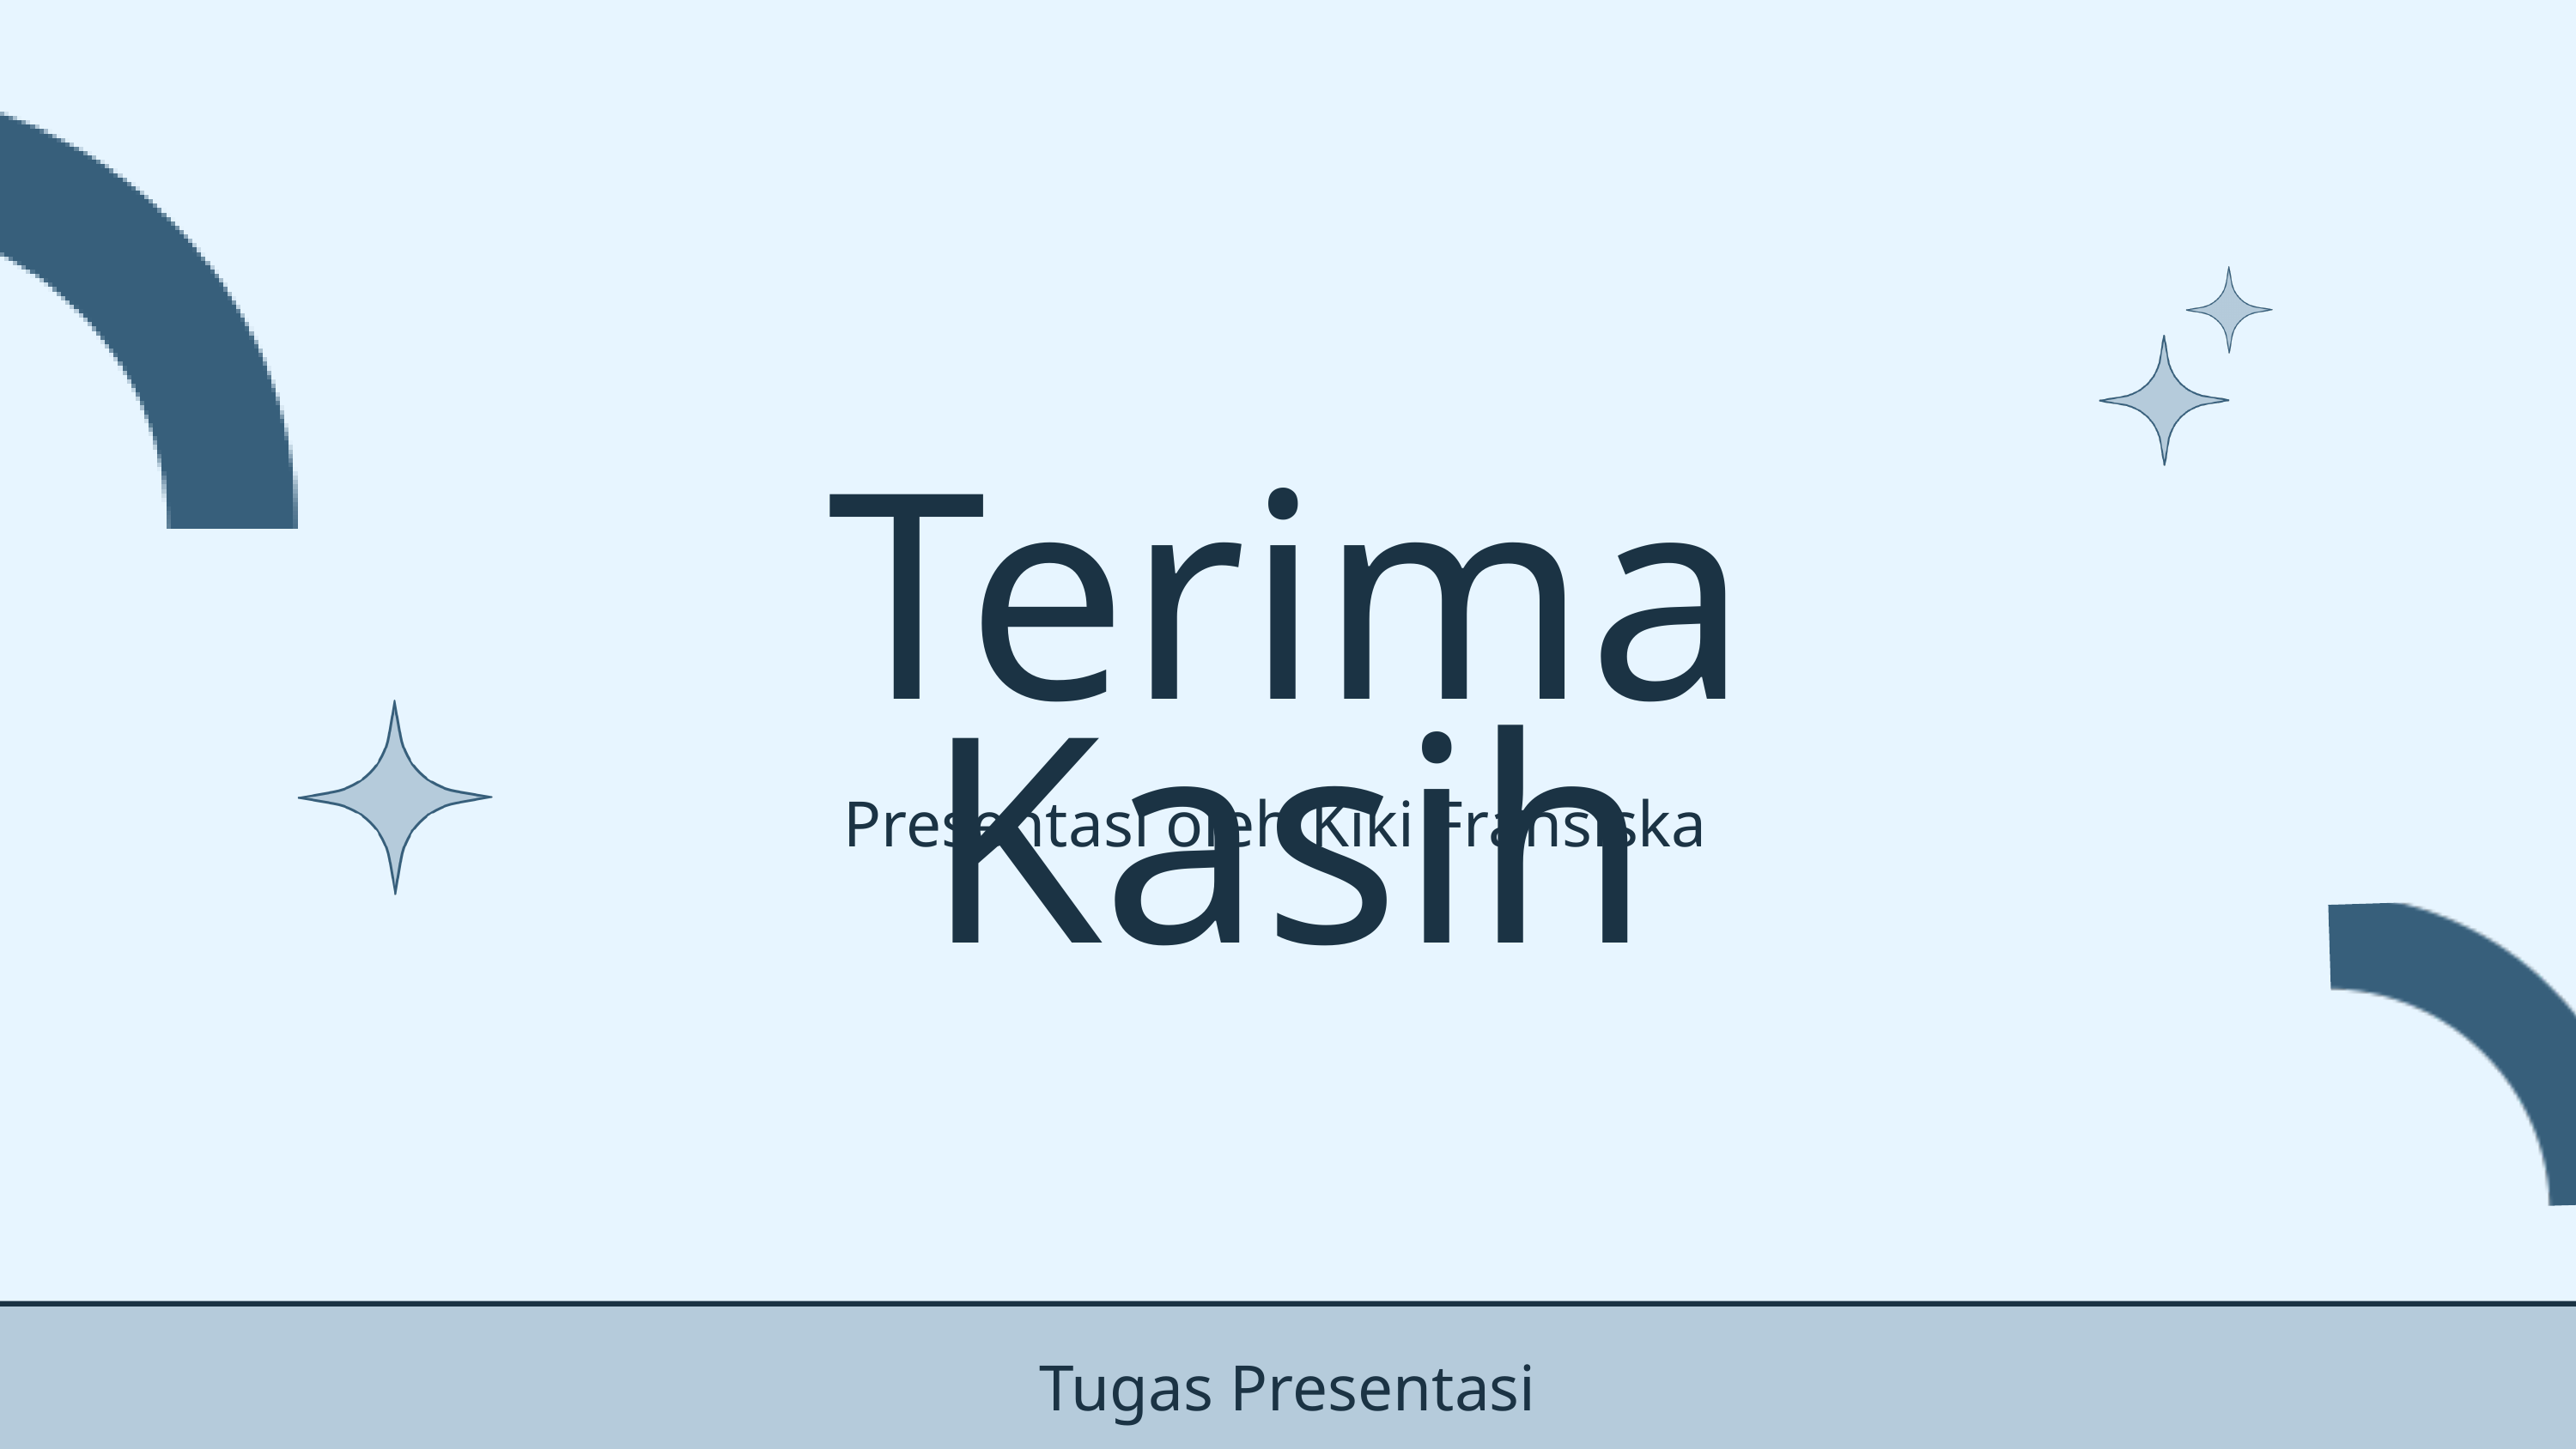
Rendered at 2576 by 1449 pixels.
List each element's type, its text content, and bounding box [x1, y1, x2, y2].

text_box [0, 1303, 2576, 1449]
text_box [2185, 266, 2273, 354]
text_box [0, 90, 298, 529]
text_box [2328, 897, 2576, 1213]
text_box Terima Kasih [459, 512, 2117, 1001]
text_box Presentasi oleh Kiki Fransiska [603, 772, 1949, 860]
text_box [297, 700, 493, 895]
text_box [2099, 335, 2230, 466]
